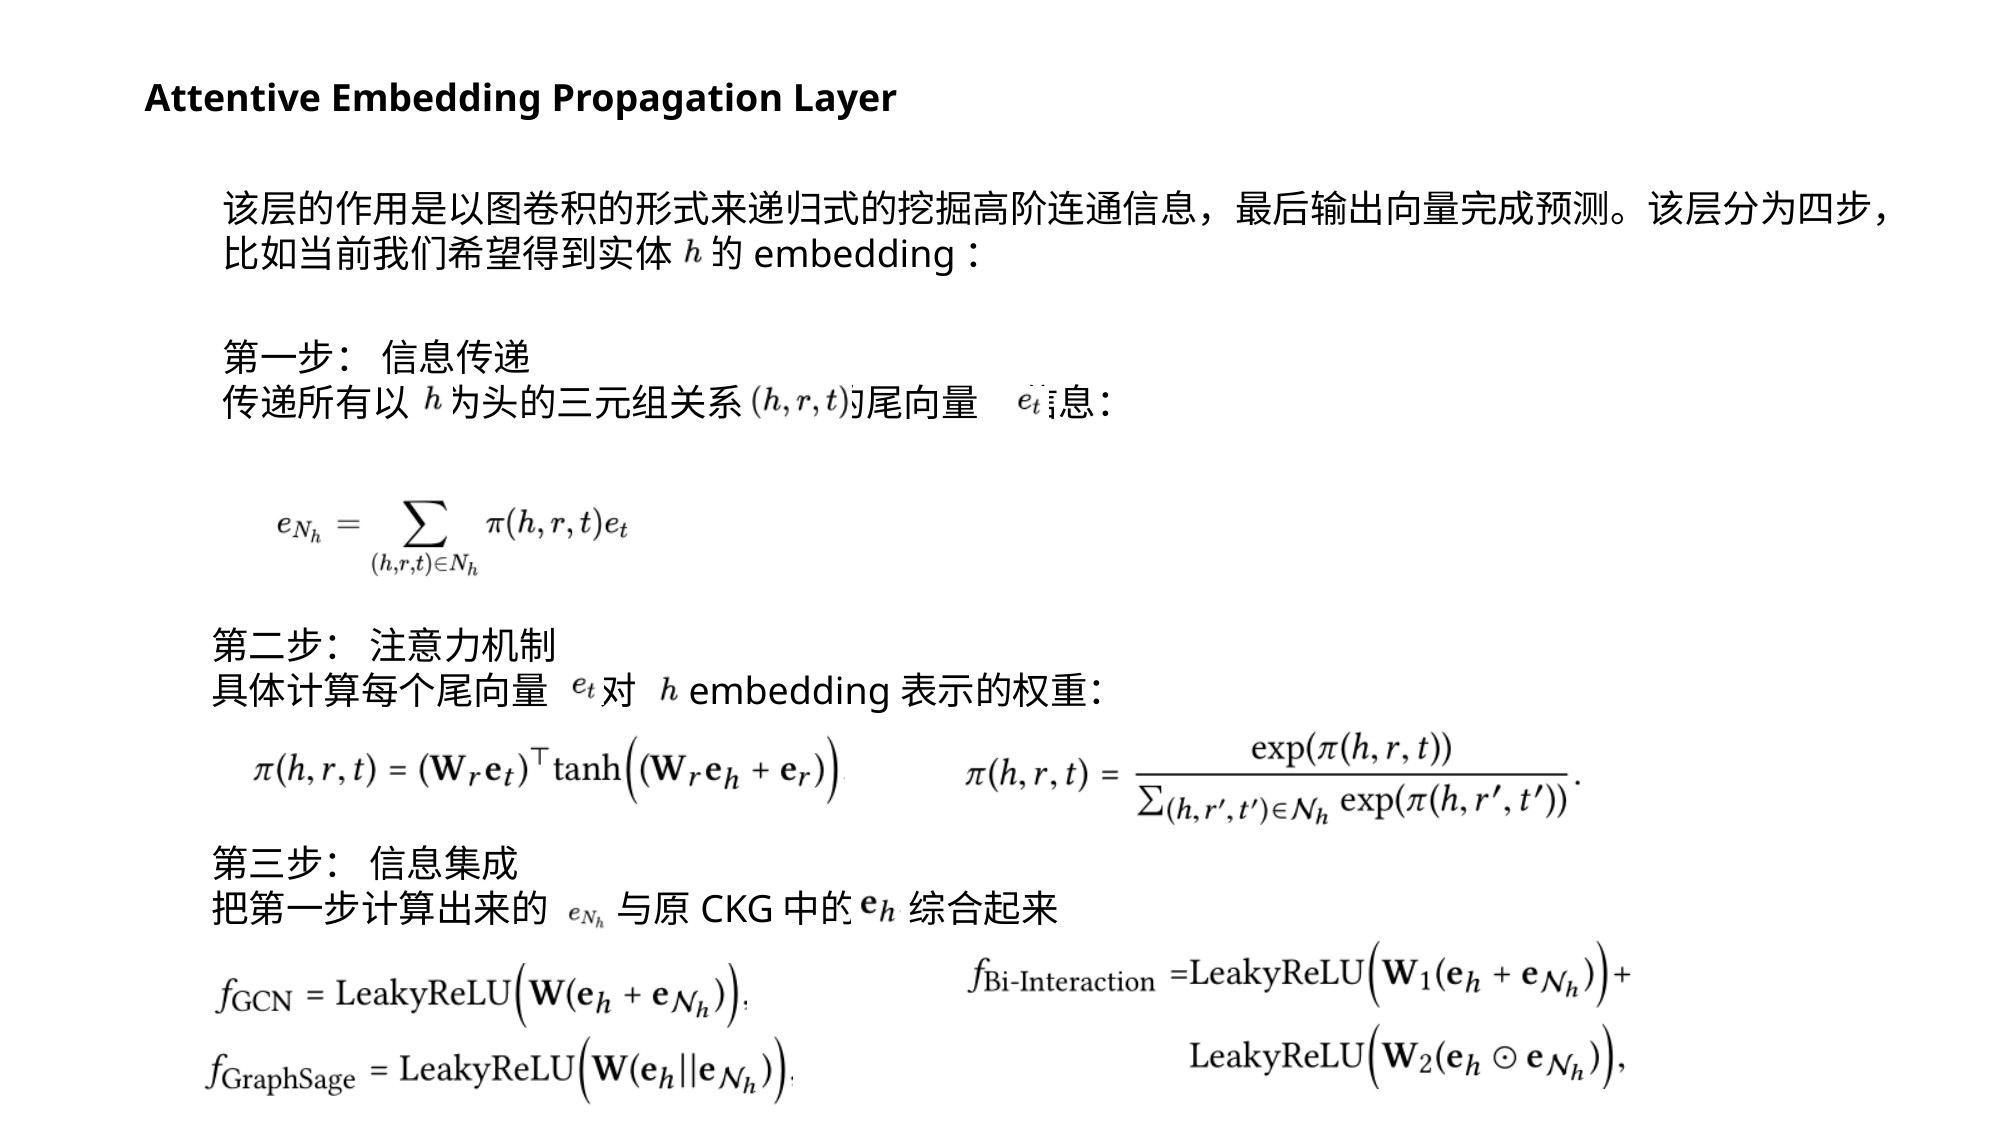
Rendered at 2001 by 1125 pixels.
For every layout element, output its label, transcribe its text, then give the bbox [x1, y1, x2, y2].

text_box 第二步： 注意力机制 具体计算每个尾向量 对 embedding表示的权重： [196, 614, 1638, 720]
picture [247, 733, 845, 808]
text_box Attentive Embedding Propagation Layer [129, 66, 913, 127]
text_box 第一步： 信息传递 传递所有以 为头的三元组关系 的尾向量 信息： [207, 326, 1649, 432]
text_box 该层的作用是以图卷积的形式来递归式的挖掘高阶连通信息，最后输出向量完成预测。该层分为四步，比如当前我们希望得到实体 的embedding： [207, 177, 1907, 282]
picture [559, 903, 613, 936]
picture [190, 963, 793, 1115]
picture [653, 670, 689, 710]
picture [1001, 386, 1049, 421]
text_box 第三步： 信息集成 把第一步计算出来的 与原CKG中的 综合起来 [196, 832, 1638, 938]
picture [677, 232, 713, 272]
picture [947, 715, 1605, 839]
picture [851, 889, 901, 927]
picture [958, 939, 1649, 1090]
picture [417, 379, 453, 419]
picture [746, 379, 852, 421]
picture [256, 468, 671, 591]
picture [555, 670, 604, 705]
